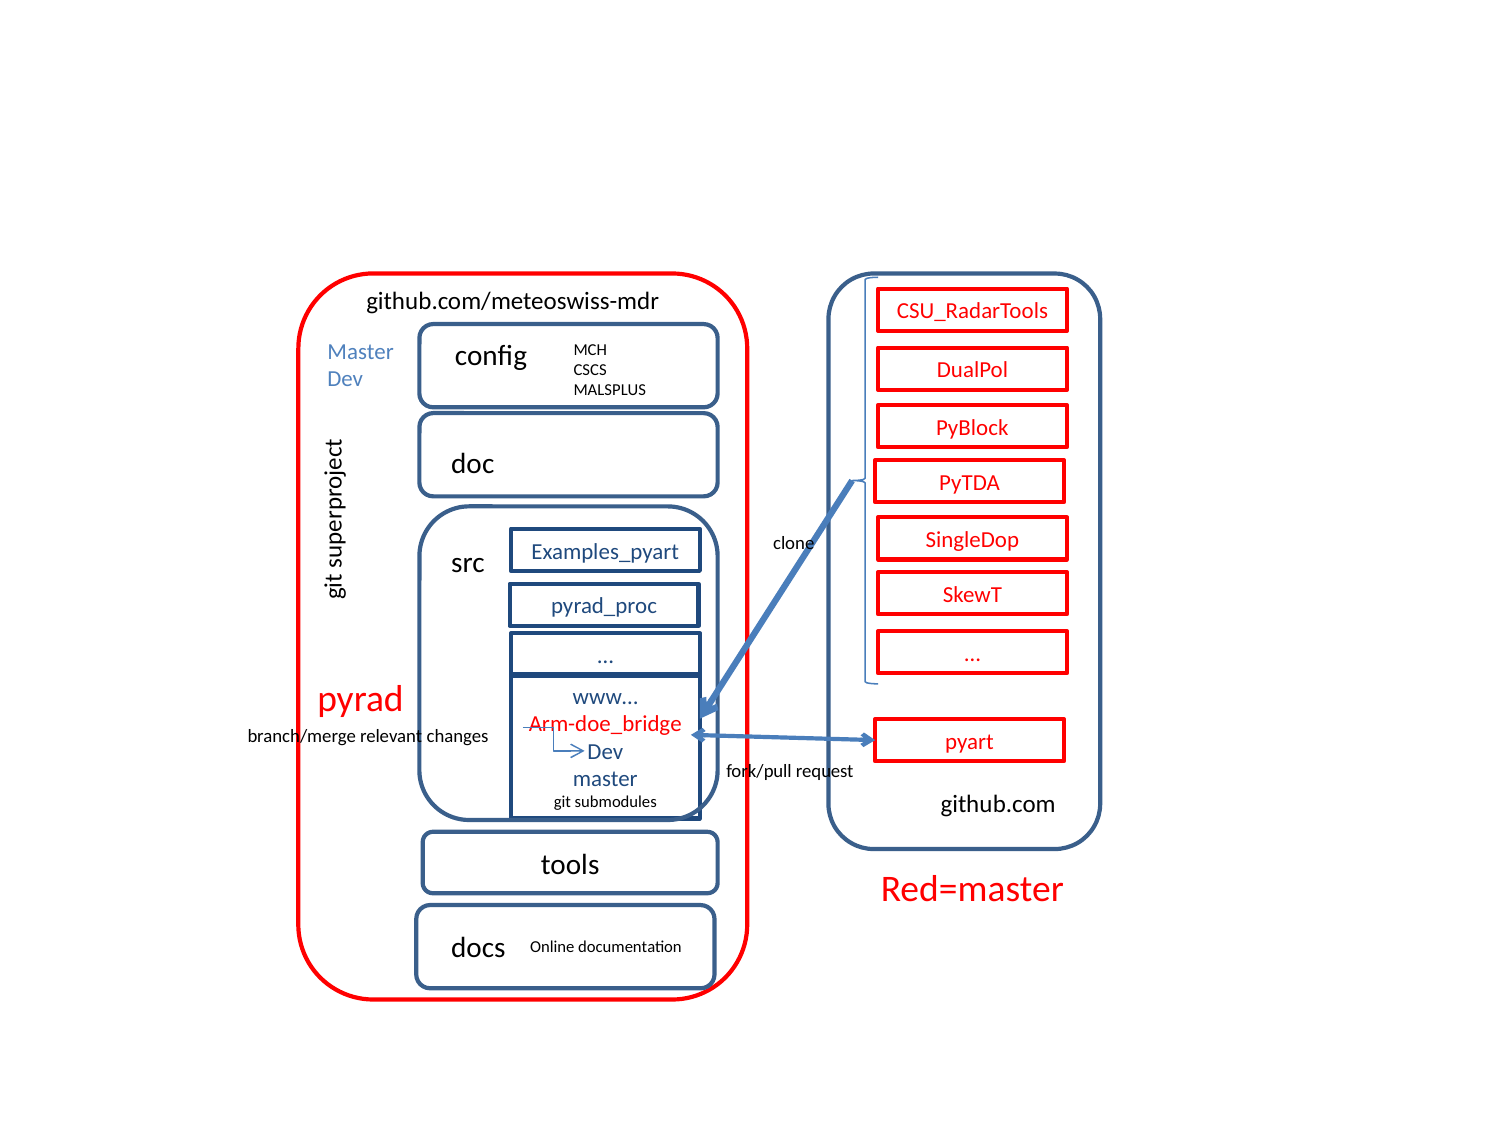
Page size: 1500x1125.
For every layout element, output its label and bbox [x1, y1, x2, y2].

text_box [229, 273, 1101, 1000]
